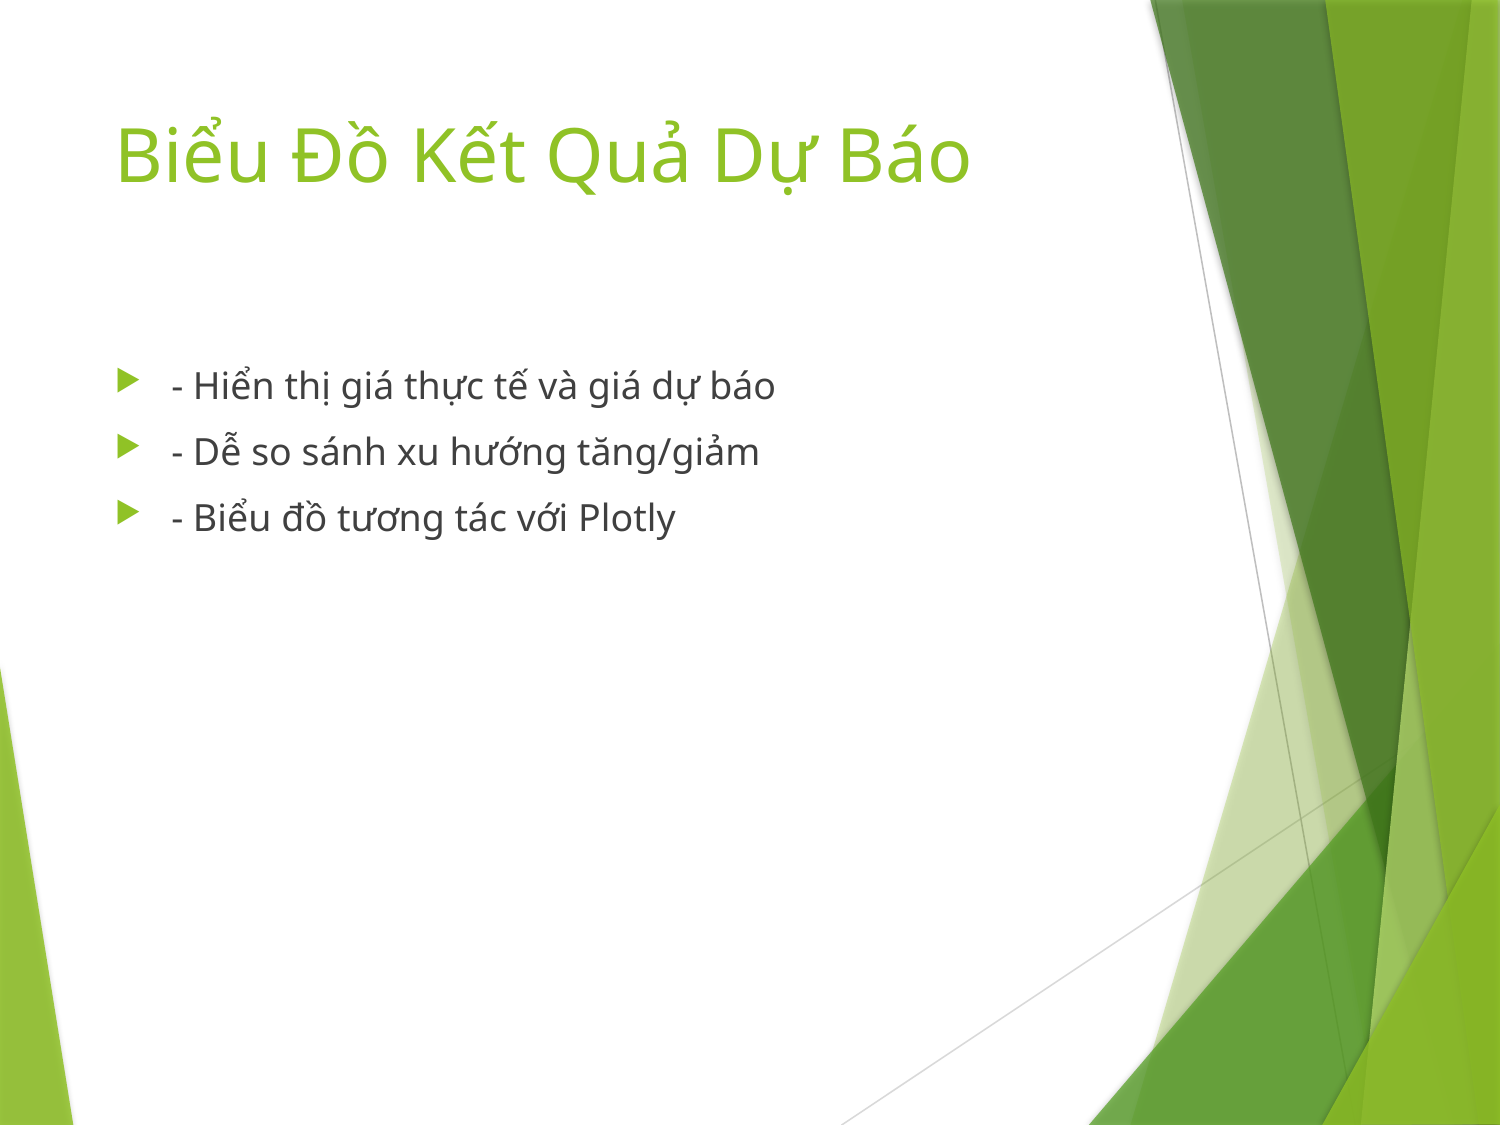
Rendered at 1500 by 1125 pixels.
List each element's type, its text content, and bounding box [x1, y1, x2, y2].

title Biểu Đồ Kết Quả Dự Báo [99, 99, 1142, 317]
list - Hiển thị giá thực tế và giá dự báo - Dễ so sánh xu hướng tăng/giảm - Biểu đồ tương tác với Plotly [99, 354, 1142, 992]
